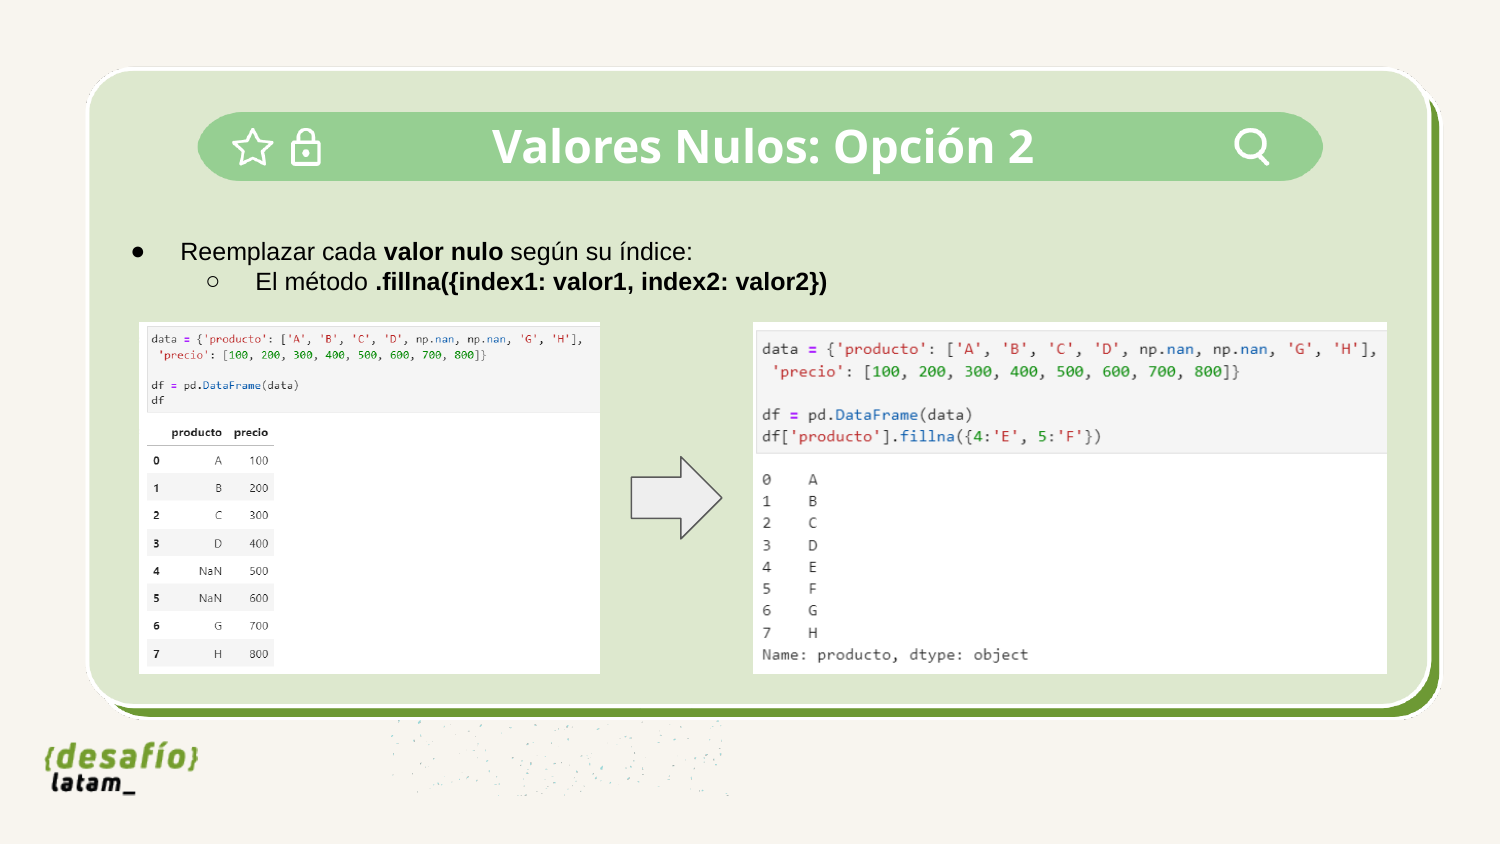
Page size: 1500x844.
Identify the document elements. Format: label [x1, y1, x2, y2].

picture [44, 36, 1465, 796]
